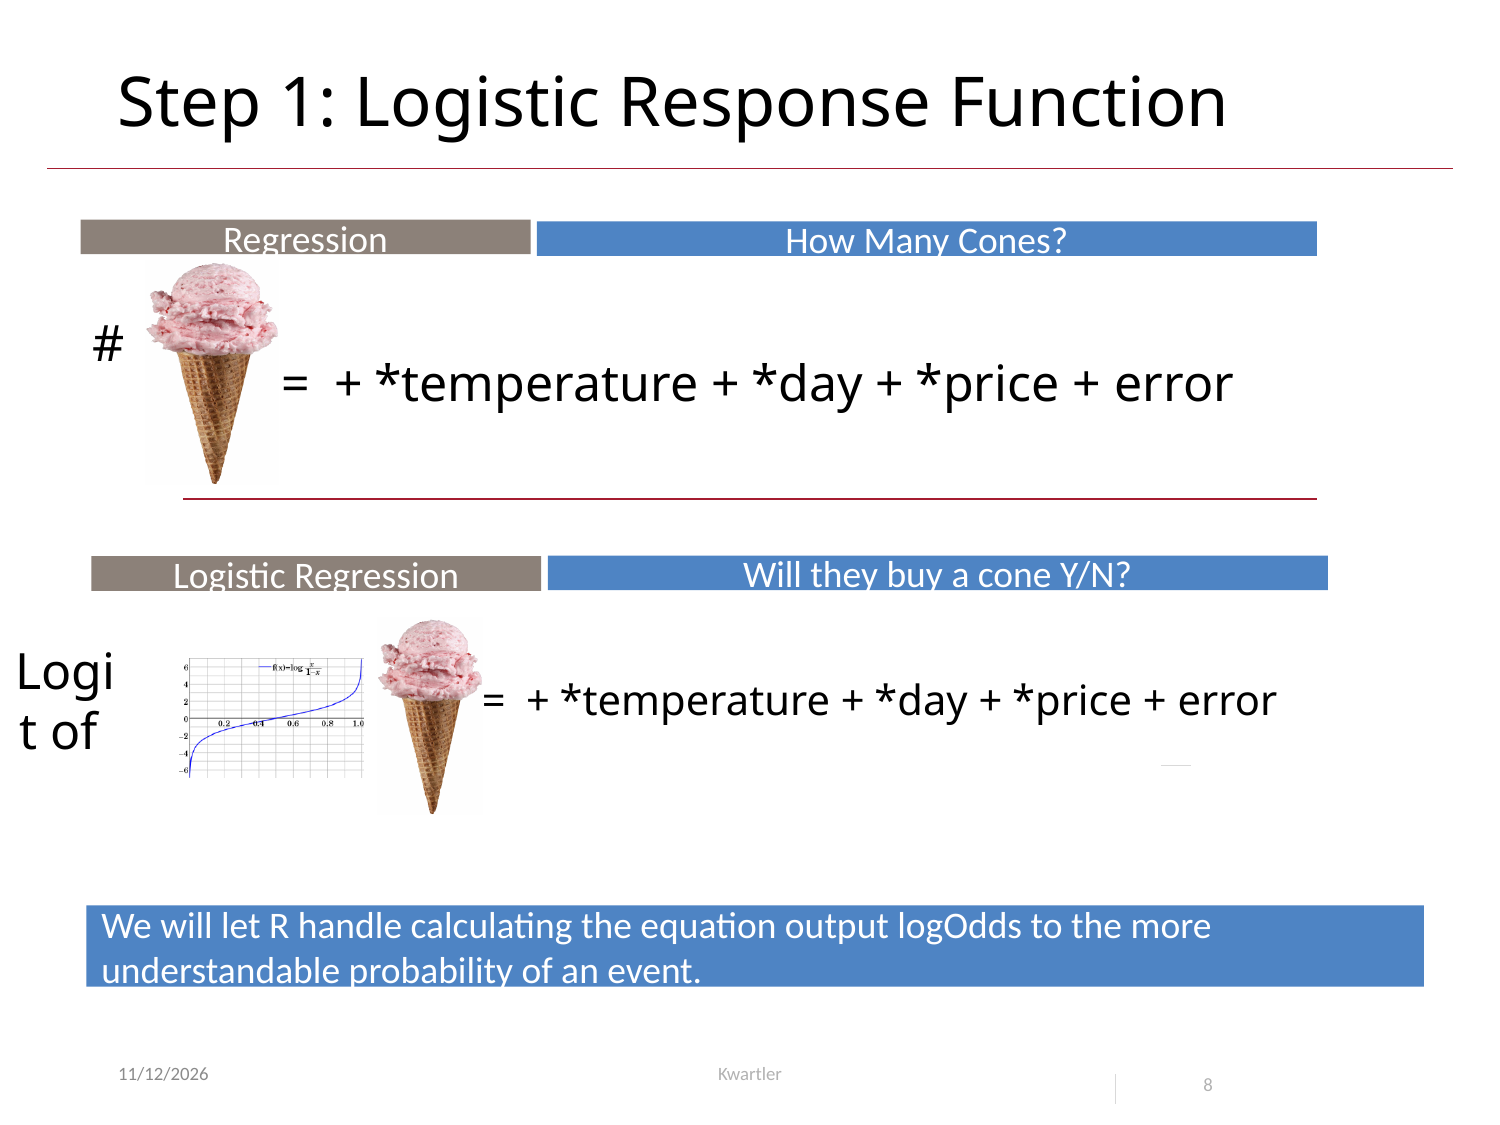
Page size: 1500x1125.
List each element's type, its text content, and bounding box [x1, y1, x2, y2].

text_box Will they buy a cone Y/N? [547, 555, 1329, 591]
text_box How Many Cones? [536, 220, 1318, 257]
title Step 1: Logistic Response Function [103, 59, 1397, 157]
picture [377, 617, 483, 815]
text_box Regression [80, 219, 532, 255]
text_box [0, 624, 1471, 816]
footer Kwartler [496, 1042, 1004, 1103]
picture [179, 658, 364, 779]
text_box Logistic Regression [90, 555, 542, 592]
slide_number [103, 1042, 441, 1103]
text_box We will let R handle calculating the equation output logOdds to the more understandable probability of an event. [85, 904, 1425, 988]
slide_number 8 [1188, 1042, 1330, 1103]
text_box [46, 260, 1443, 485]
